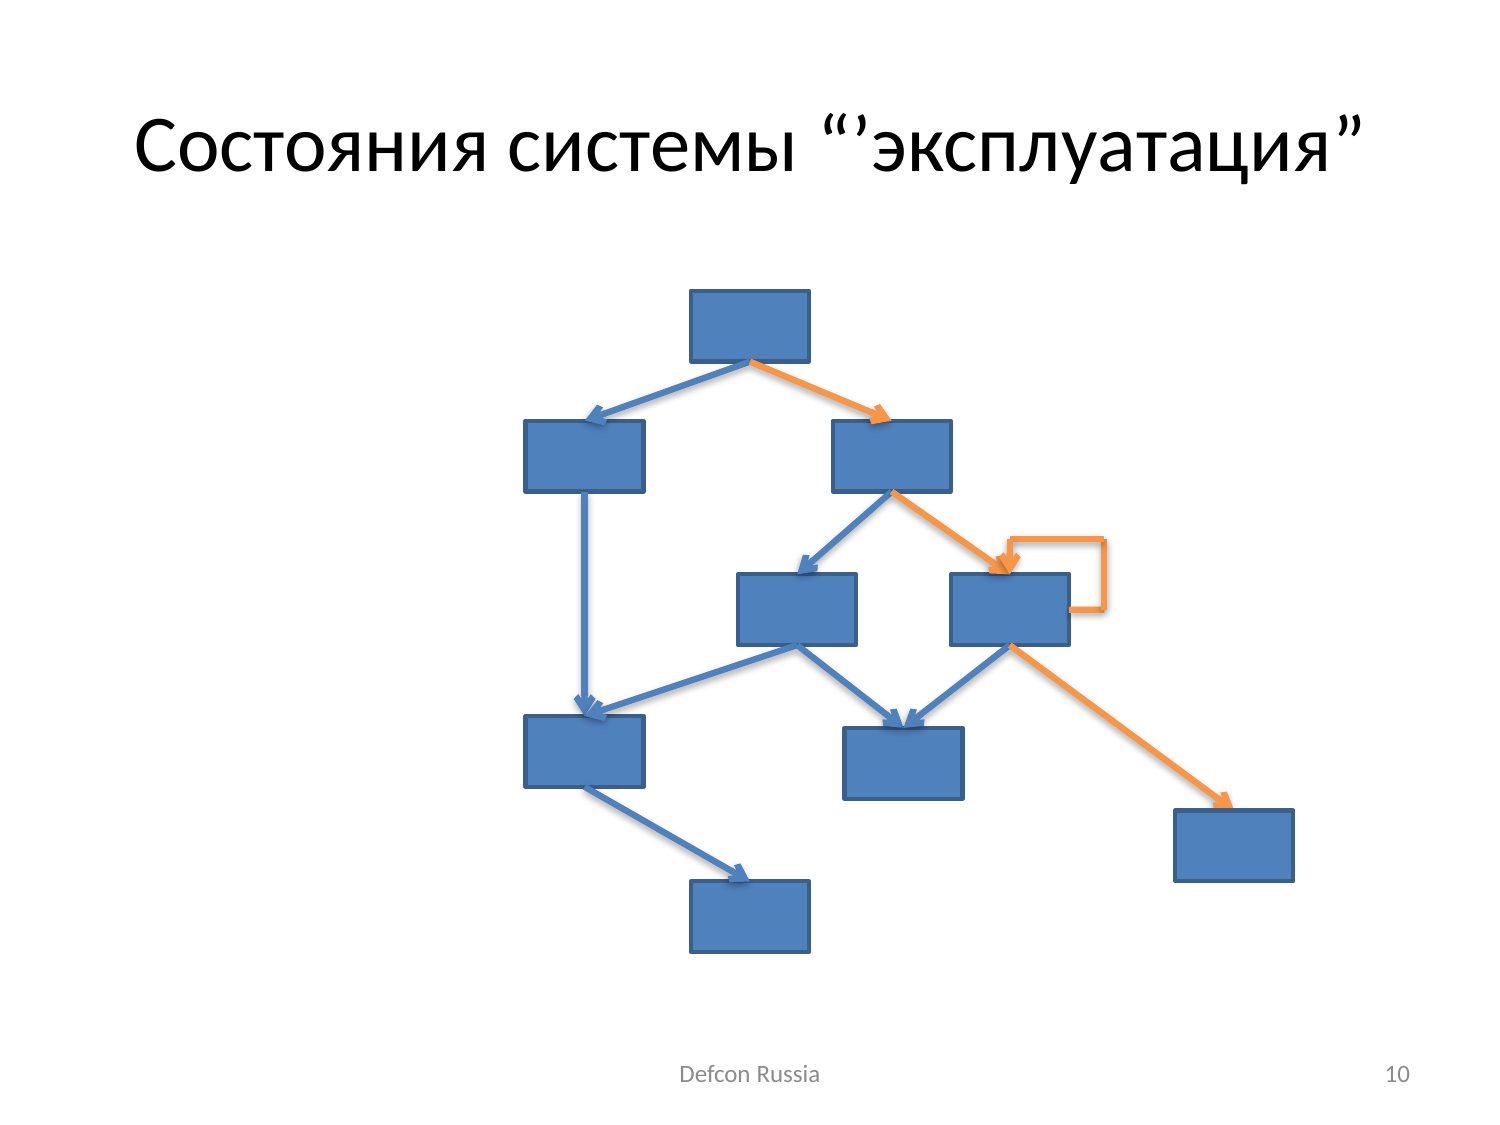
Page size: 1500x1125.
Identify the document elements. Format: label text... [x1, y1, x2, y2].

text_box [949, 572, 1071, 643]
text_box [1009, 644, 1235, 811]
text_box [736, 572, 858, 643]
text_box [1173, 808, 1295, 883]
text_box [796, 644, 902, 729]
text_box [584, 361, 748, 421]
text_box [749, 361, 892, 421]
footer Defcon Russia [512, 1042, 988, 1103]
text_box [796, 491, 889, 575]
text_box [842, 736, 965, 801]
slide_number 10 [1074, 1042, 1425, 1103]
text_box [903, 644, 1008, 729]
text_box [584, 786, 751, 882]
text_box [891, 491, 1010, 575]
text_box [584, 644, 795, 717]
text_box [689, 879, 811, 954]
text_box [831, 419, 953, 489]
text_box [523, 714, 646, 789]
text_box [689, 289, 811, 360]
text_box [523, 419, 646, 494]
title Состояния системы “’эксплуатация” [75, 45, 1425, 233]
